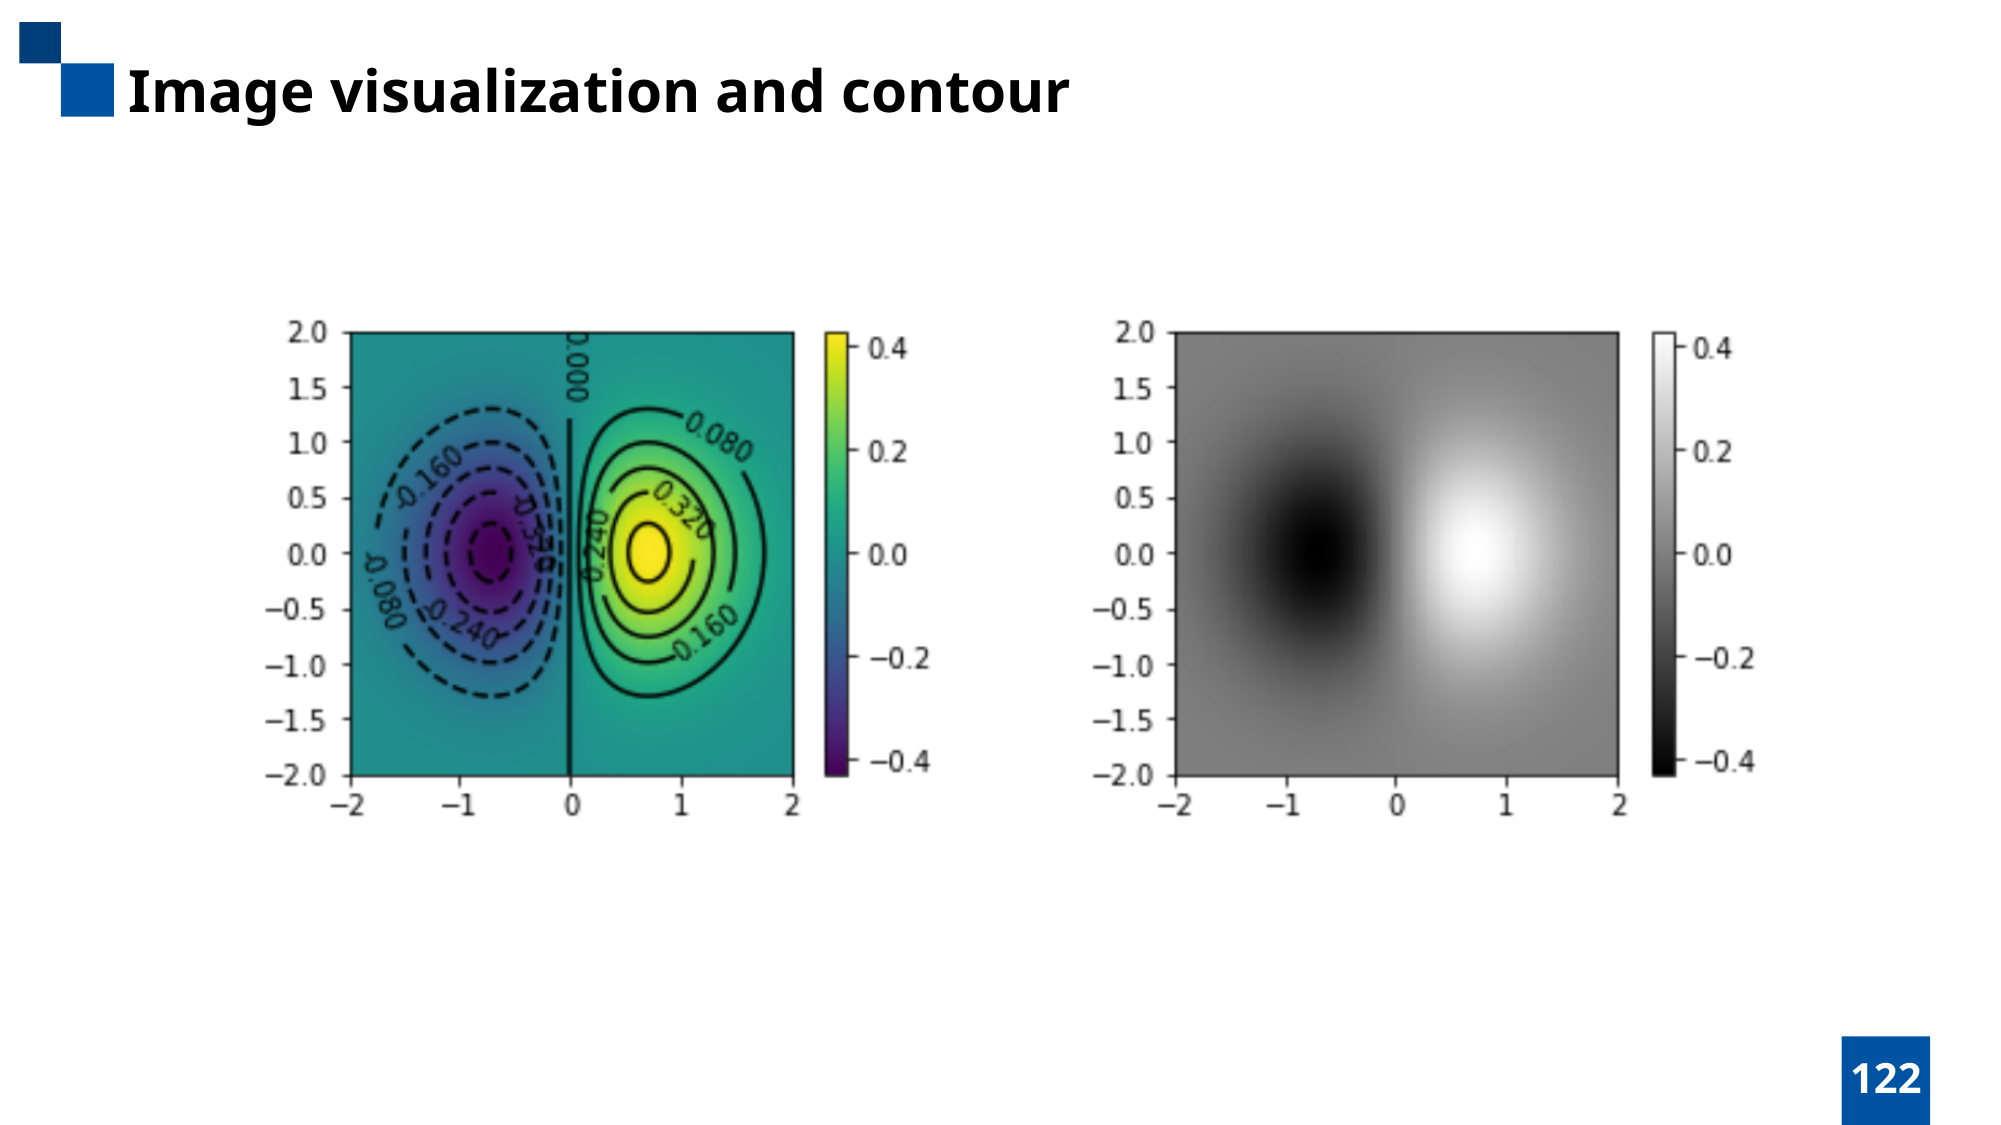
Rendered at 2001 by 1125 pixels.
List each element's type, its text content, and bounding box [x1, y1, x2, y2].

text_box Image visualization and contour [113, 47, 1152, 132]
picture [228, 303, 1772, 840]
slide_number 122 [1771, 1050, 2000, 1111]
